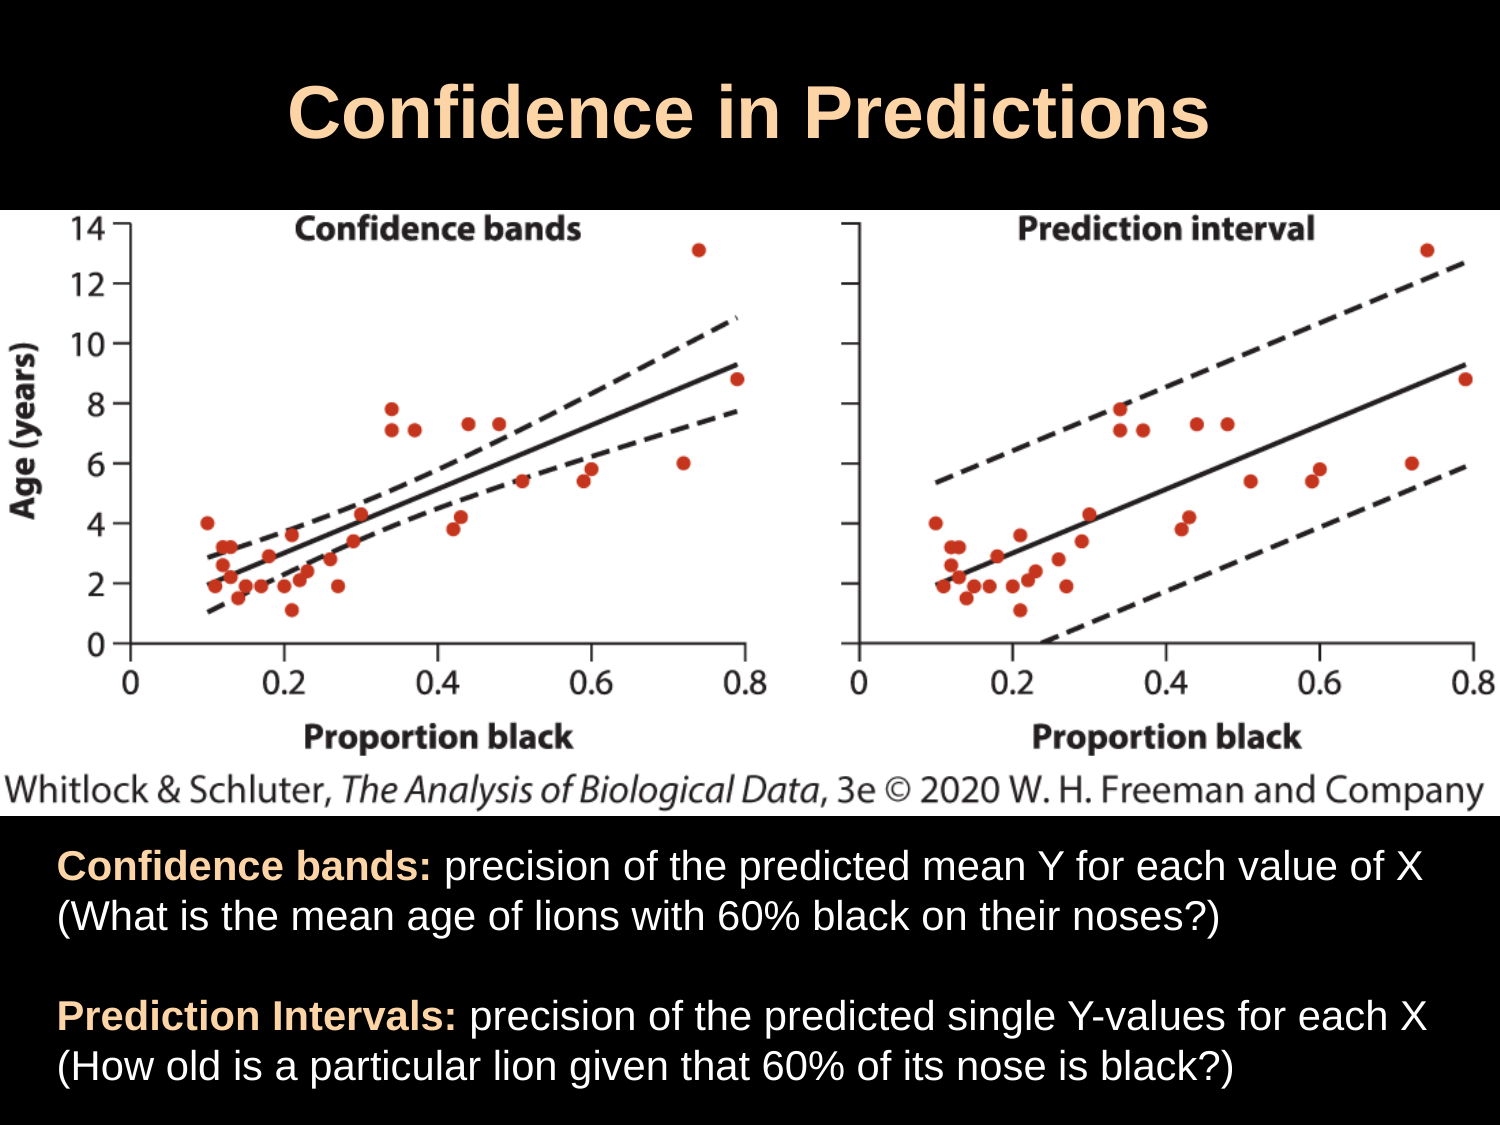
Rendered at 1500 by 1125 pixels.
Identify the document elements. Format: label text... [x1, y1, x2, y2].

text_box Confidence in Predictions [272, 55, 1228, 161]
text_box Confidence bands: precision of the predicted mean Y for each value of X (What is the mean age of lions with 60% black on their noses?) Prediction Intervals: precision of the predicted single Y-values for each X (How old is a particular lion given that 60% of its nose is black?) [41, 831, 1483, 1097]
picture [0, 210, 1500, 816]
